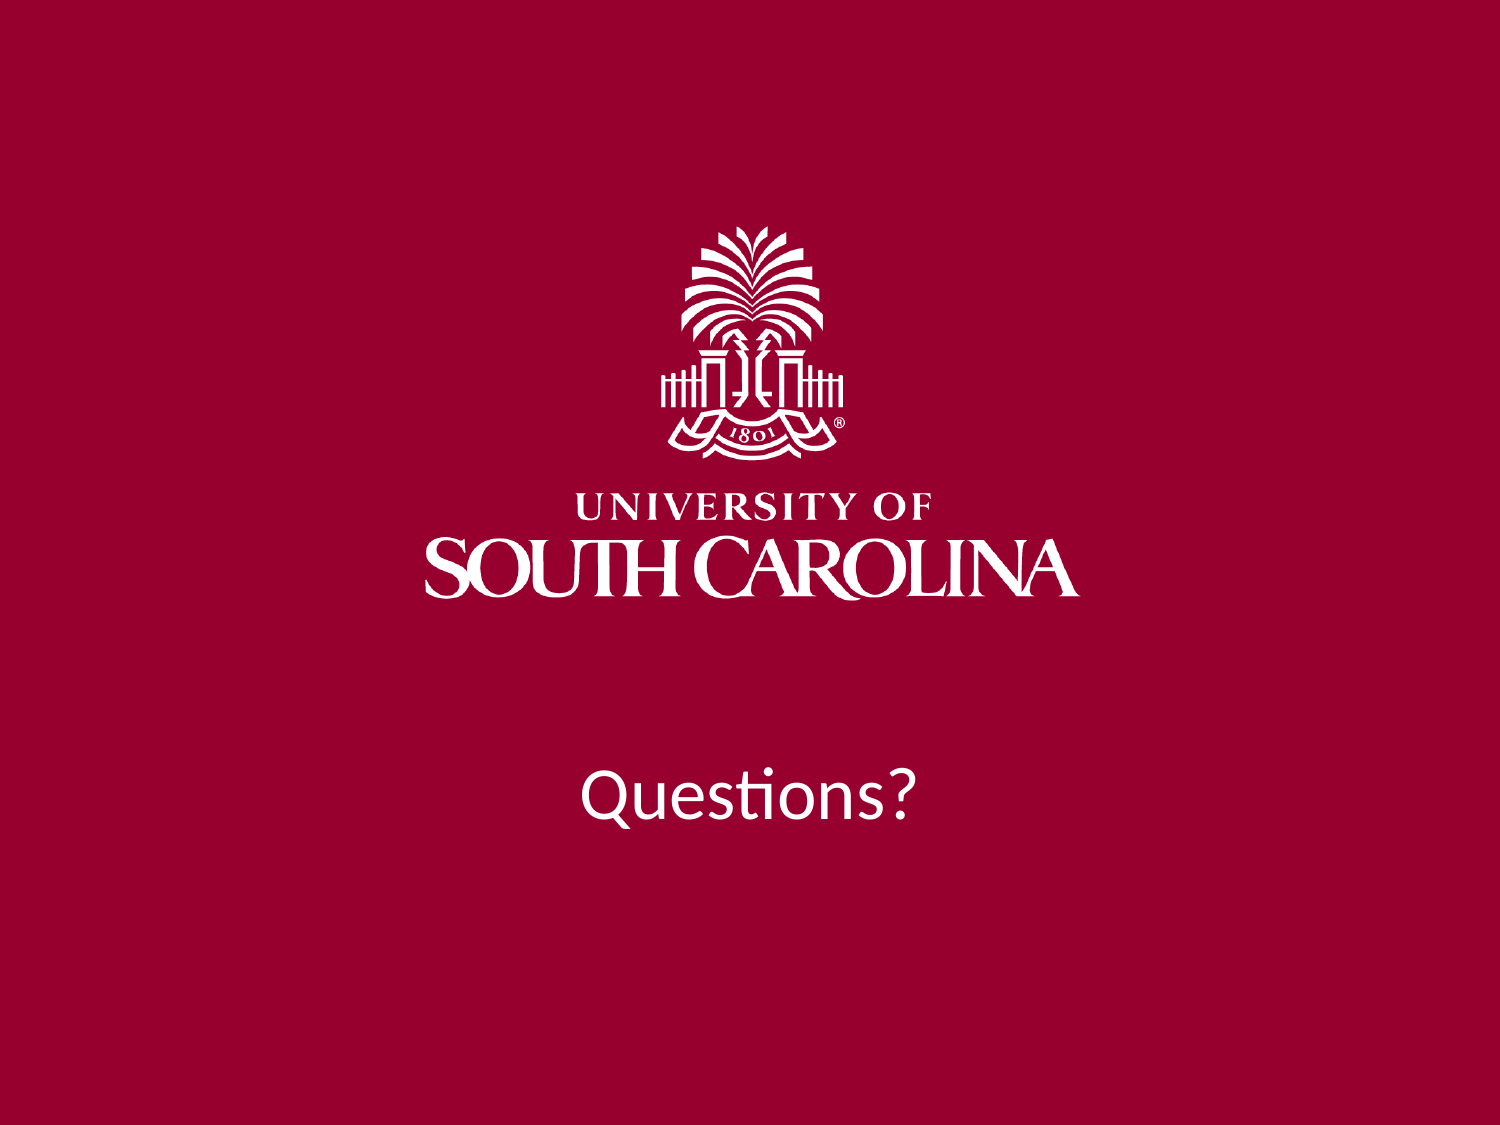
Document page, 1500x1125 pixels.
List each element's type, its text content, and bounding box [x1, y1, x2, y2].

title Questions? [112, 737, 1388, 975]
picture [0, 0, 1500, 1125]
